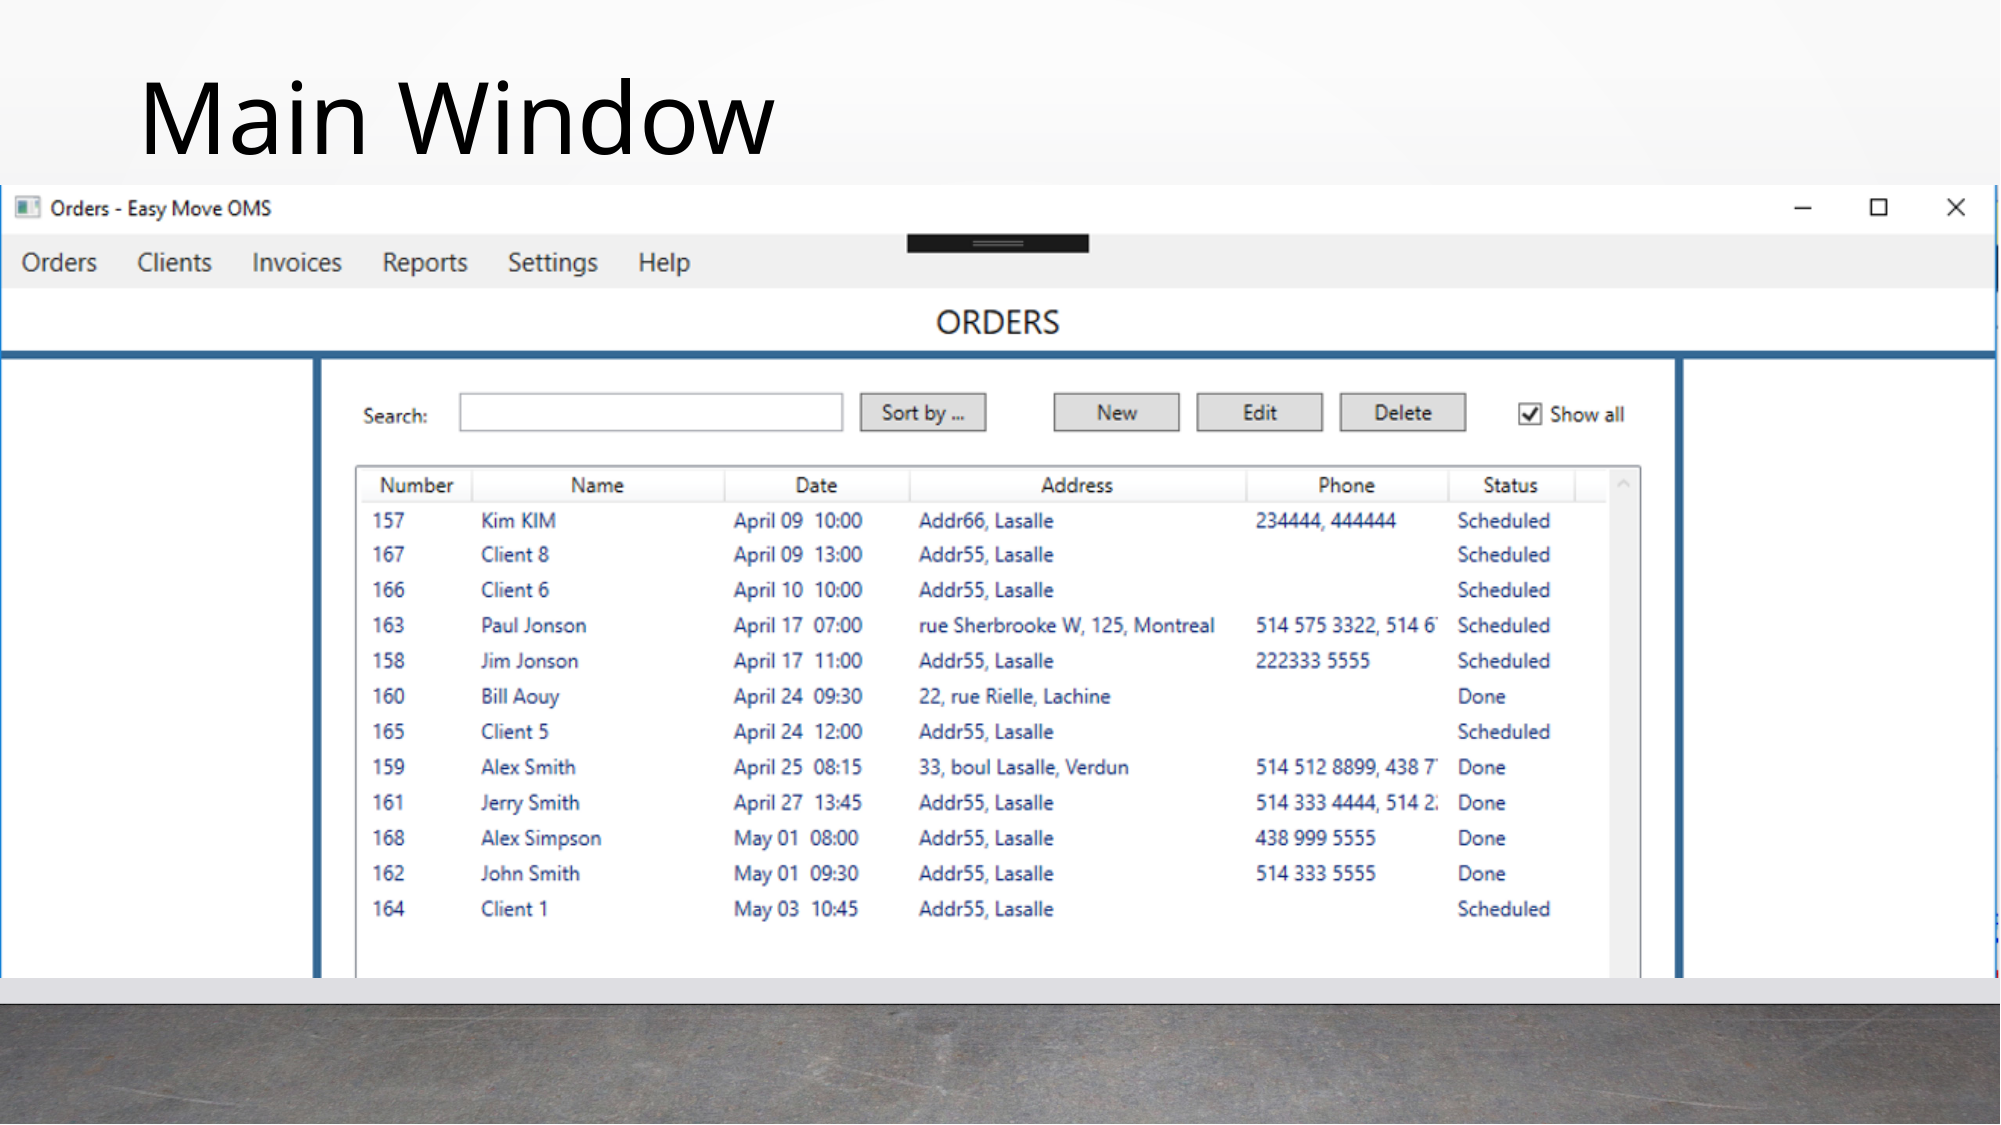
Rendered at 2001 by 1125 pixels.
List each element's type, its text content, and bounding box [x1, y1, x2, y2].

text_box Main Window [122, 60, 1699, 185]
picture [0, 1004, 2000, 1124]
picture [0, 185, 2000, 978]
